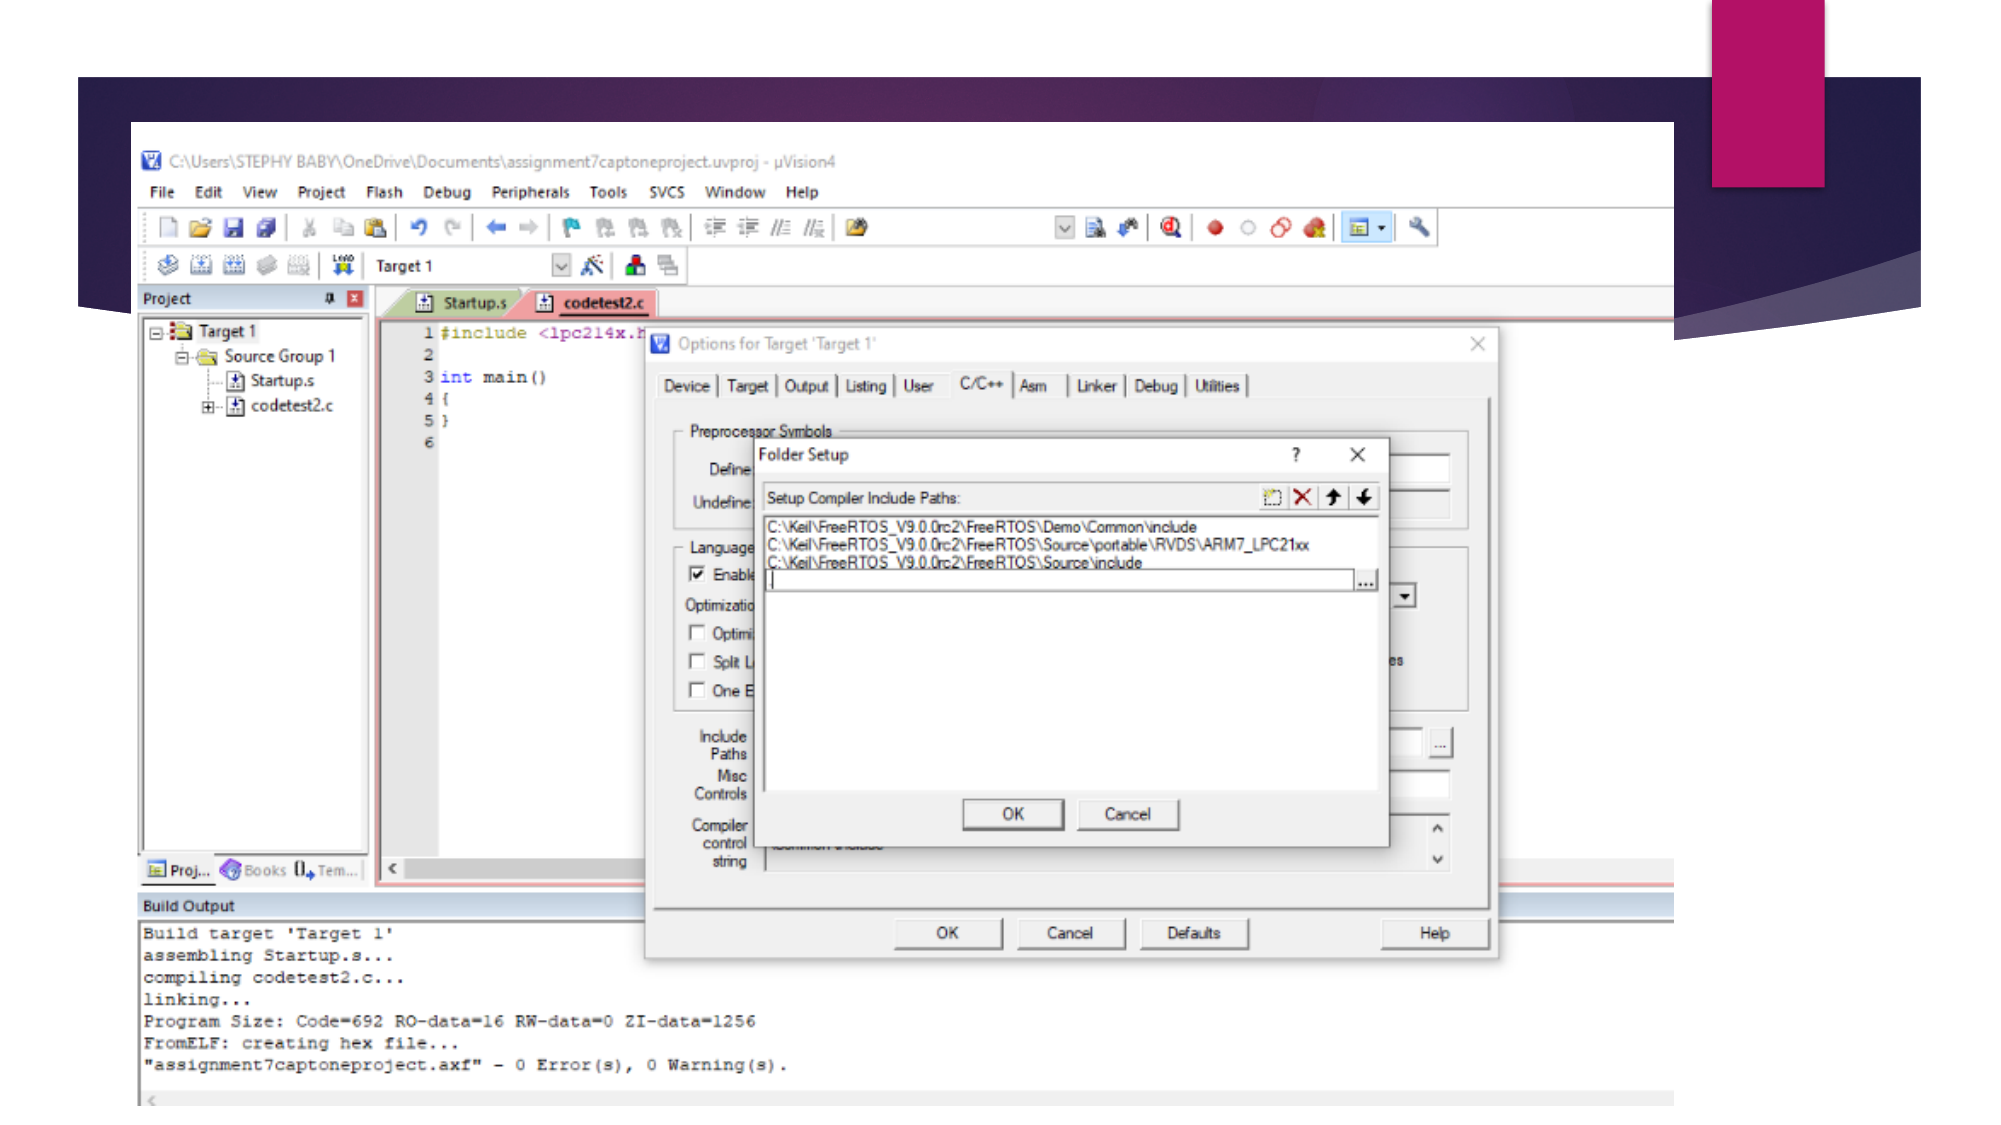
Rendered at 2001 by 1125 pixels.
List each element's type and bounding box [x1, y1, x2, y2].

list [130, 121, 1674, 1106]
